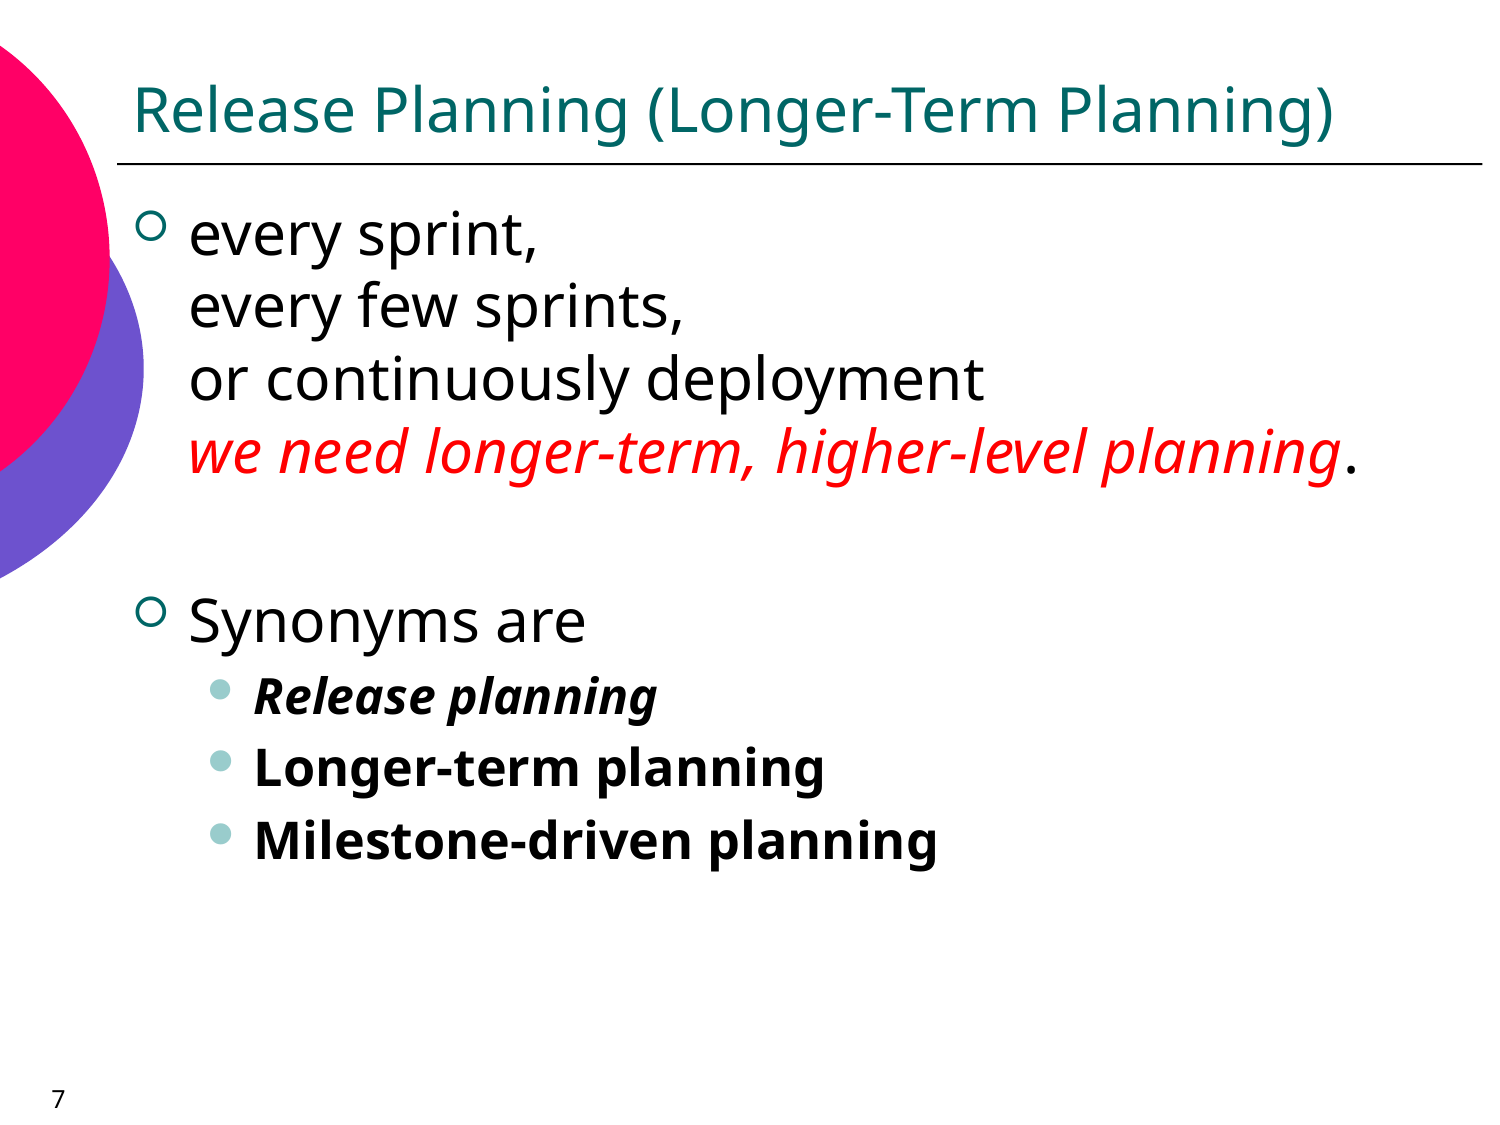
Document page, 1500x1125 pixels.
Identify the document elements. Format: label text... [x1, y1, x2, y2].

slide_number 7 [0, 1049, 81, 1125]
title Release Planning (Longer-Term Planning) [116, 11, 1500, 153]
list every sprint, every few sprints, or continuously deployment we need longer-term, higher-level planning. Synonyms are Release planning Longer-term planning Milestone-driven planning [116, 187, 1477, 1055]
